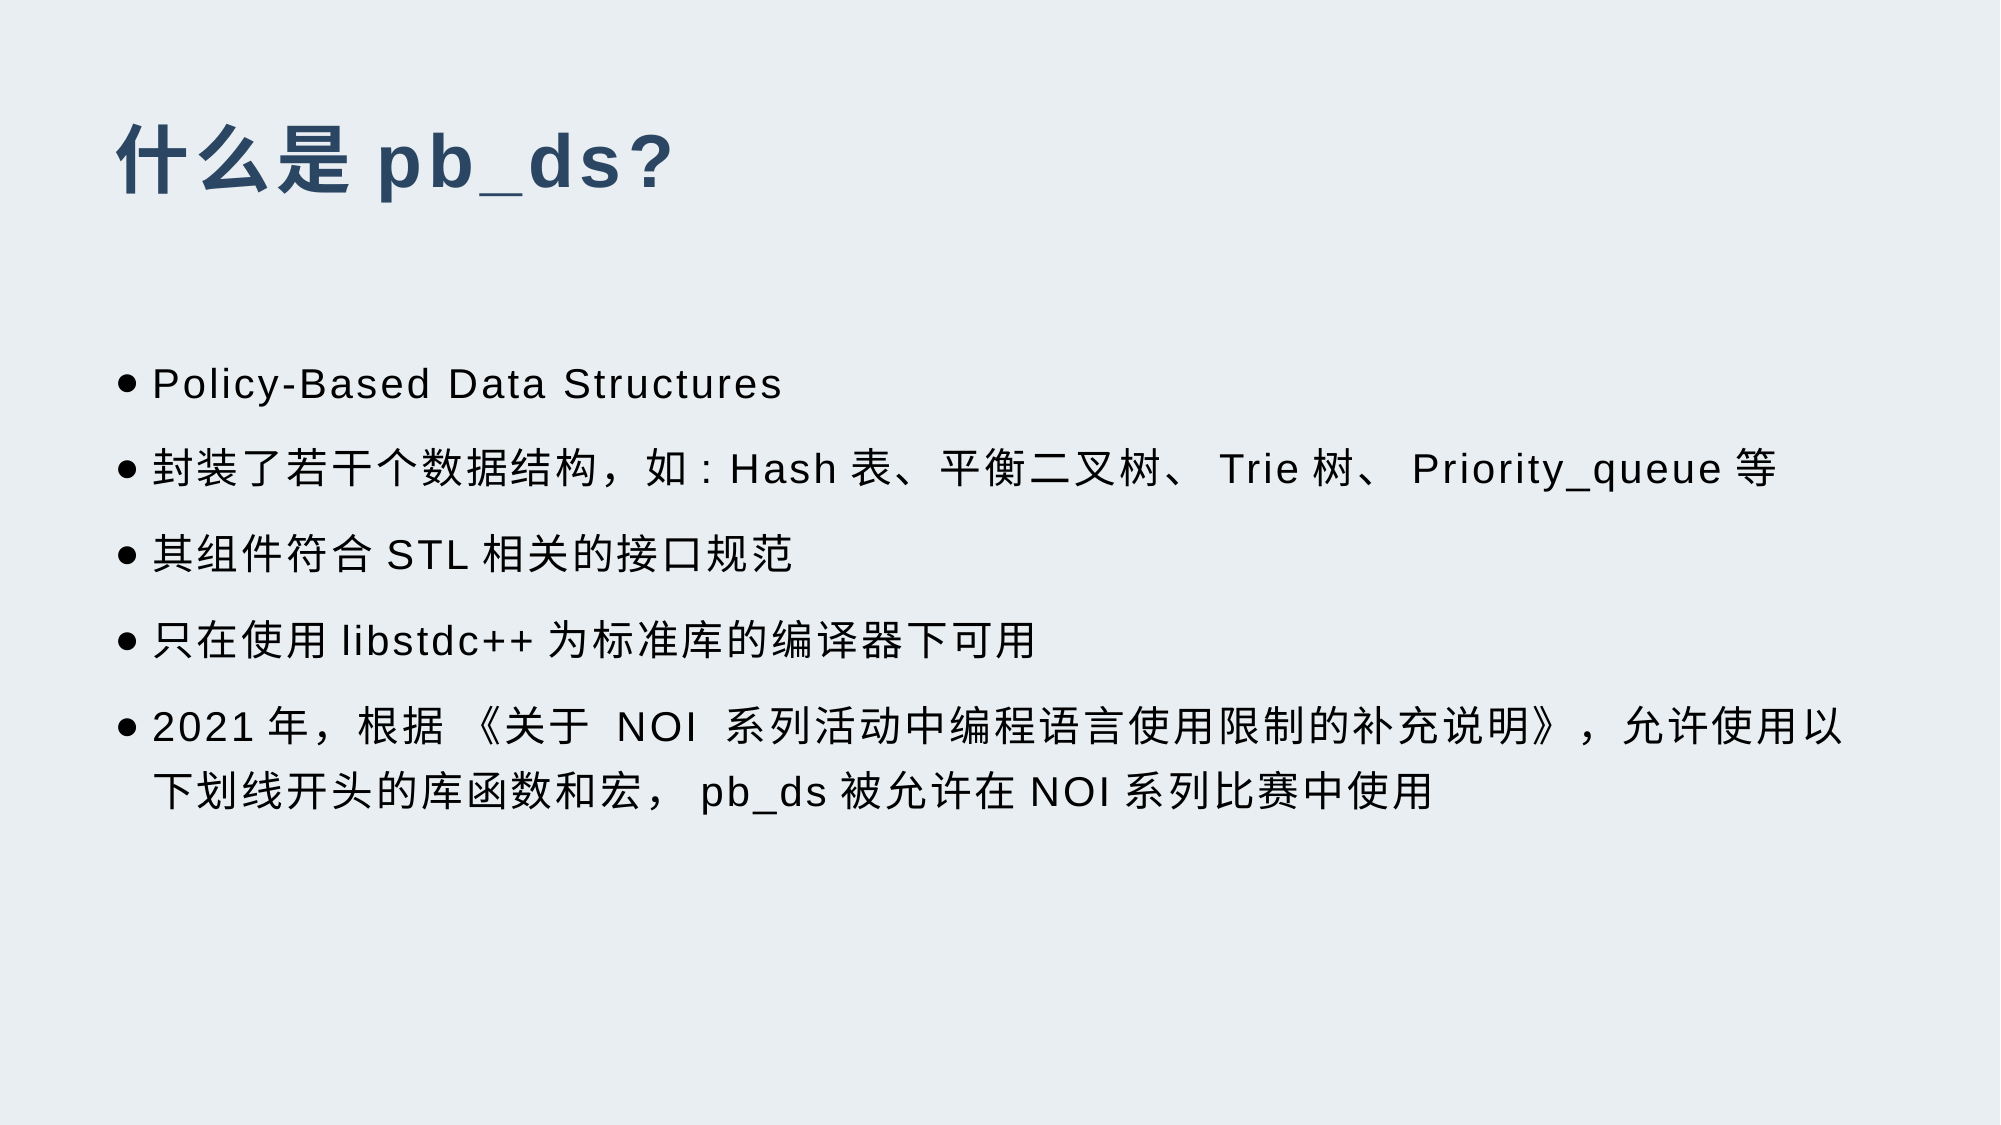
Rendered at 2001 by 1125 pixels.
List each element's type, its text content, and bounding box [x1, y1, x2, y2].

list Policy-Based Data Structures 封装了若干个数据结构，如: Hash表、平衡二叉树、Trie树、Priority_queue等 其组件符合STL相关的接口规范 只在使用libstdc++为标准库的编译器下可用 2021年，根据 《关于 NOI 系列活动中编程语言使用限制的补充说明》，允许使用以下划线开头的库函数和宏，pb_ds被允许在NOI系列比赛中使用 [99, 333, 1900, 928]
title 什么是pb_ds? [99, 99, 1900, 216]
